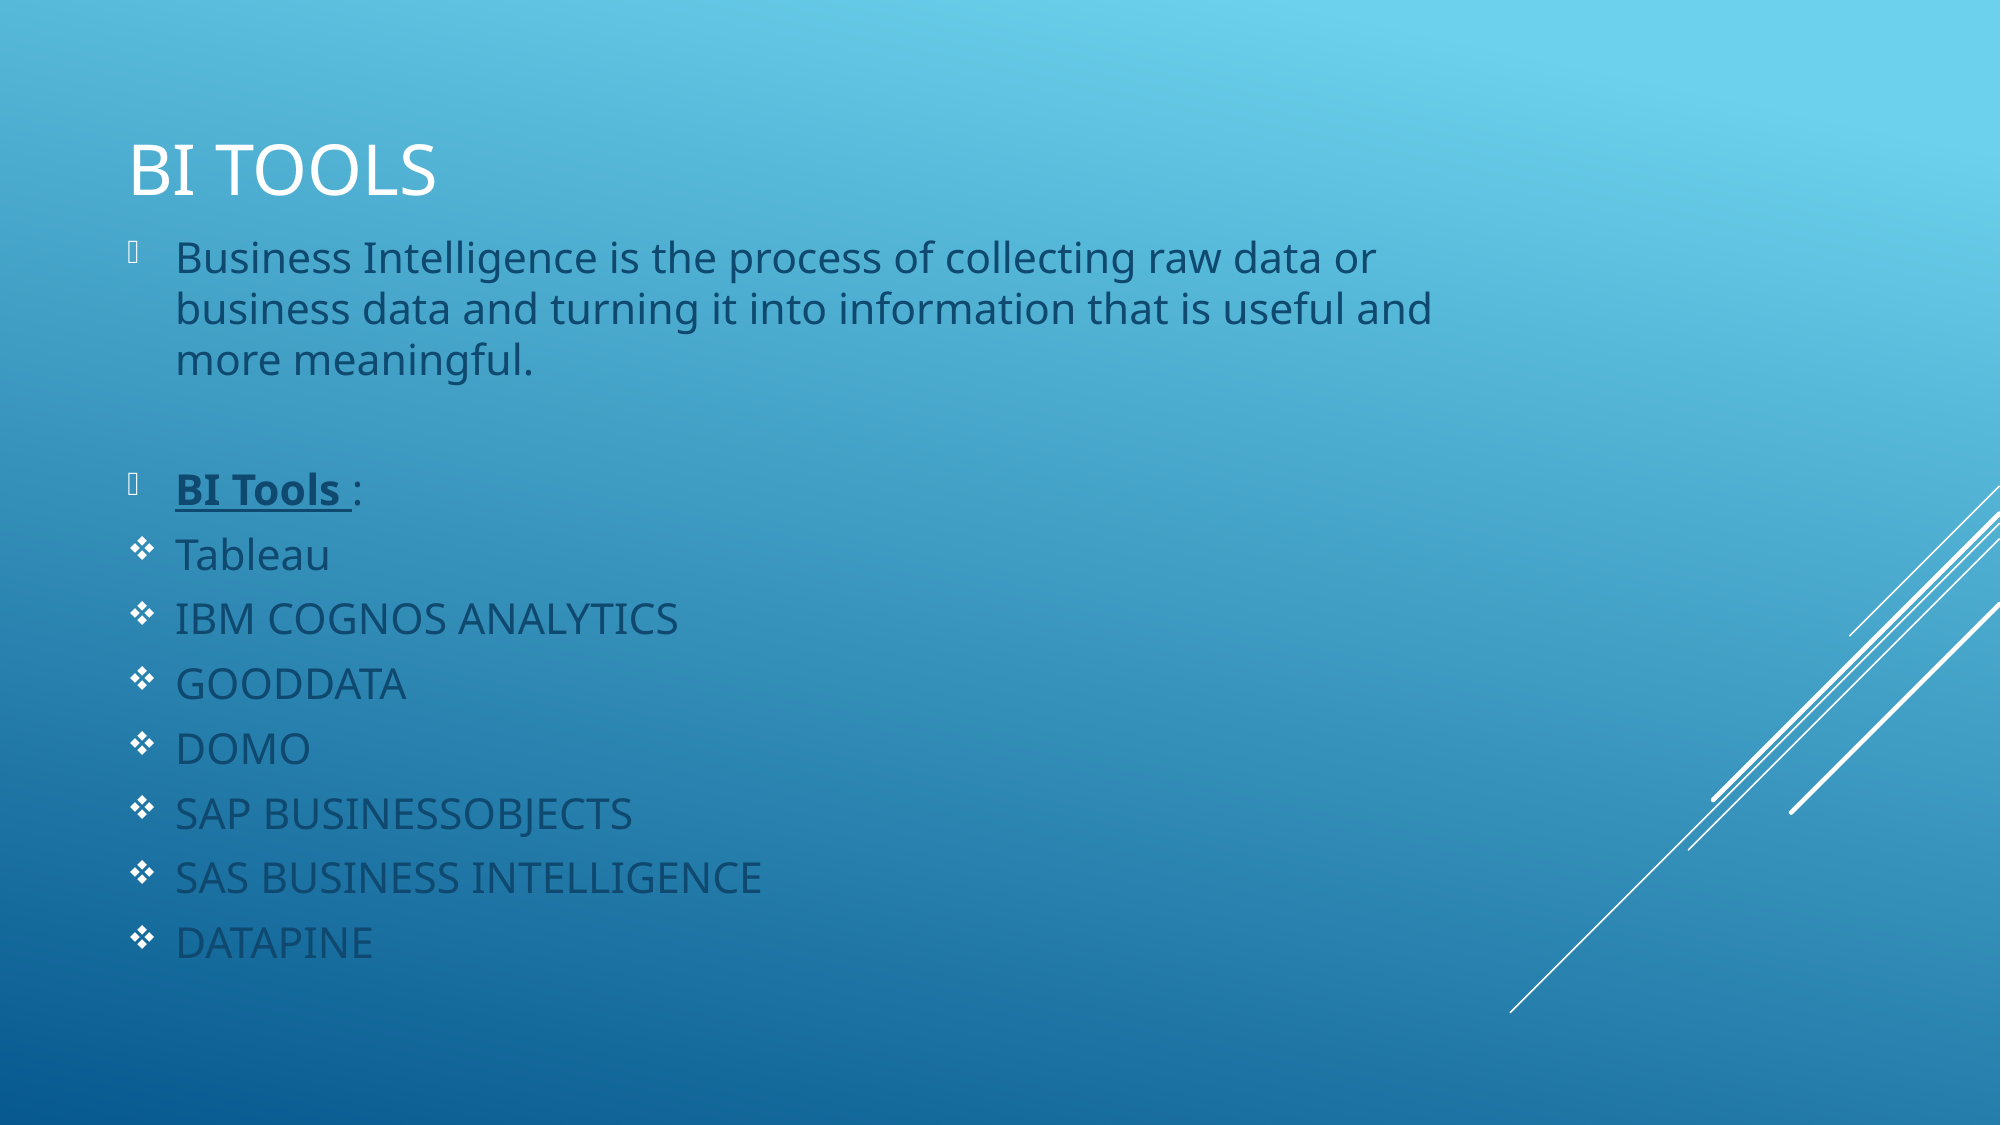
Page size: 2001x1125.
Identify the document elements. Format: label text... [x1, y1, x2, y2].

title BI Tools [112, 117, 1513, 216]
list Business Intelligence is the process of collecting raw data or business data and turning it into information that is useful and more meaningful. BI Tools : Tableau IBM COGNOS ANALYTICS GOODDATA DOMO SAP BUSINESSOBJECTS SAS BUSINESS INTELLIGENCE DATAPINE [112, 216, 1513, 1088]
